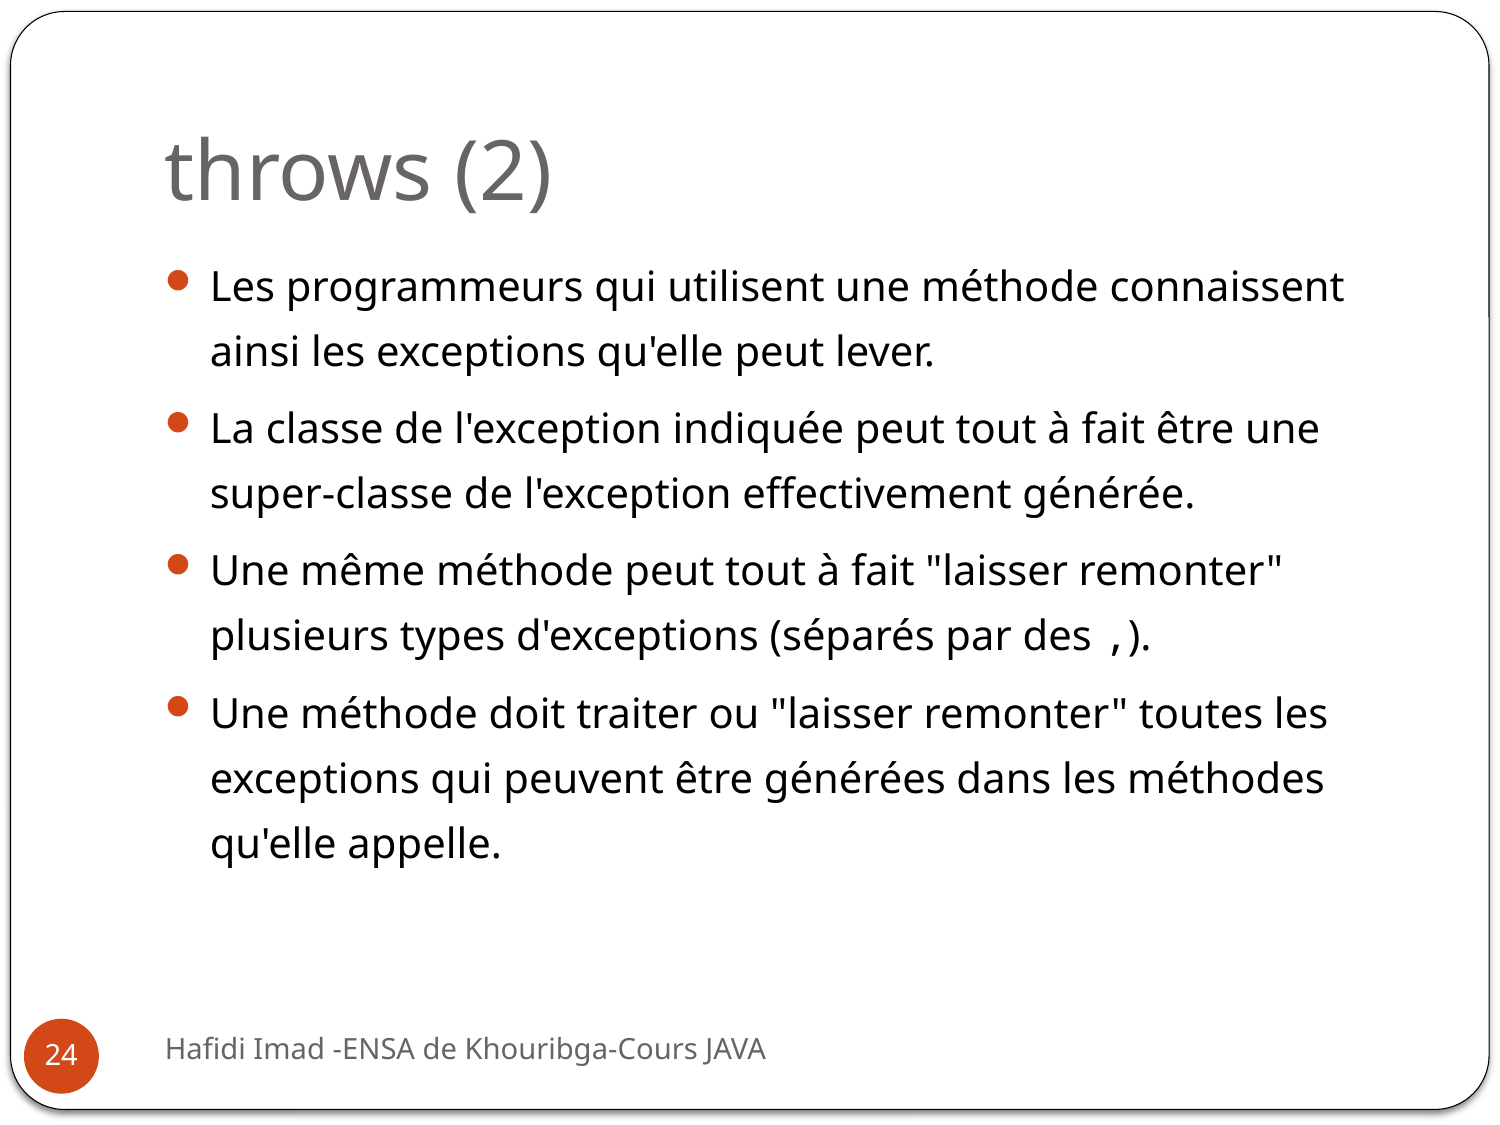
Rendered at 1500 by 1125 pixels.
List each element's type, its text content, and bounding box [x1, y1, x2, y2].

slide_number 24 [23, 1018, 99, 1094]
list Les programmeurs qui utilisent une méthode connaissent ainsi les exceptions qu'elle peut lever. La classe de l'exception indiquée peut tout à fait être une super-classe de l'exception effectivement générée. Une même méthode peut tout à fait "laisser remonter" plusieurs types d'exceptions (séparés par des ,). Une méthode doit traiter ou "laisser remonter" toutes les exceptions qui peuvent être générées dans les méthodes qu'elle appelle. [150, 237, 1425, 988]
footer Hafidi Imad -ENSA de Khouribga-Cours JAVA [150, 1012, 800, 1088]
title throws (2) [150, 45, 1425, 233]
